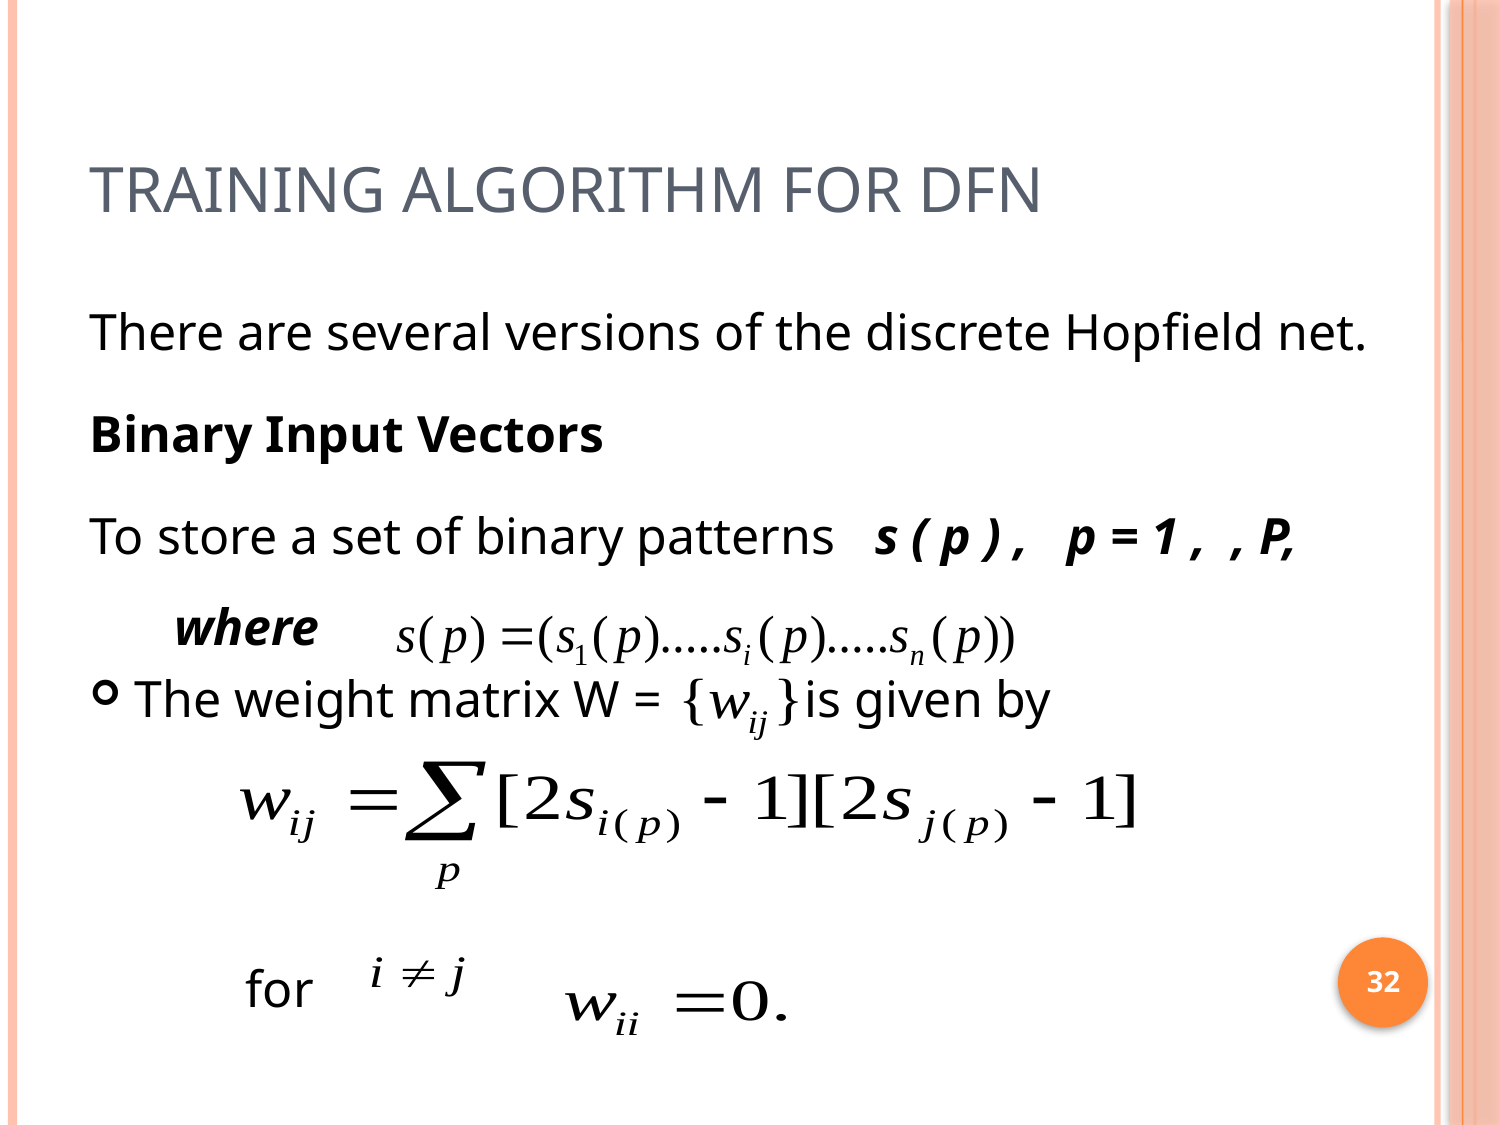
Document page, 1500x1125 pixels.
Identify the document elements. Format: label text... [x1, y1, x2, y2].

slide_number 32 [1333, 940, 1434, 1027]
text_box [224, 749, 1151, 901]
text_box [386, 599, 1026, 680]
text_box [549, 961, 801, 1051]
list There are several versions of the discrete Hopfield net. Binary Input Vectors To store a set of binary patterns s ( p ) , p = 1 , , P, where The weight matrix W = is given by for [75, 262, 1388, 1062]
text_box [674, 661, 813, 746]
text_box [361, 949, 476, 1007]
title Training algorithm for DFN [75, 45, 1300, 233]
